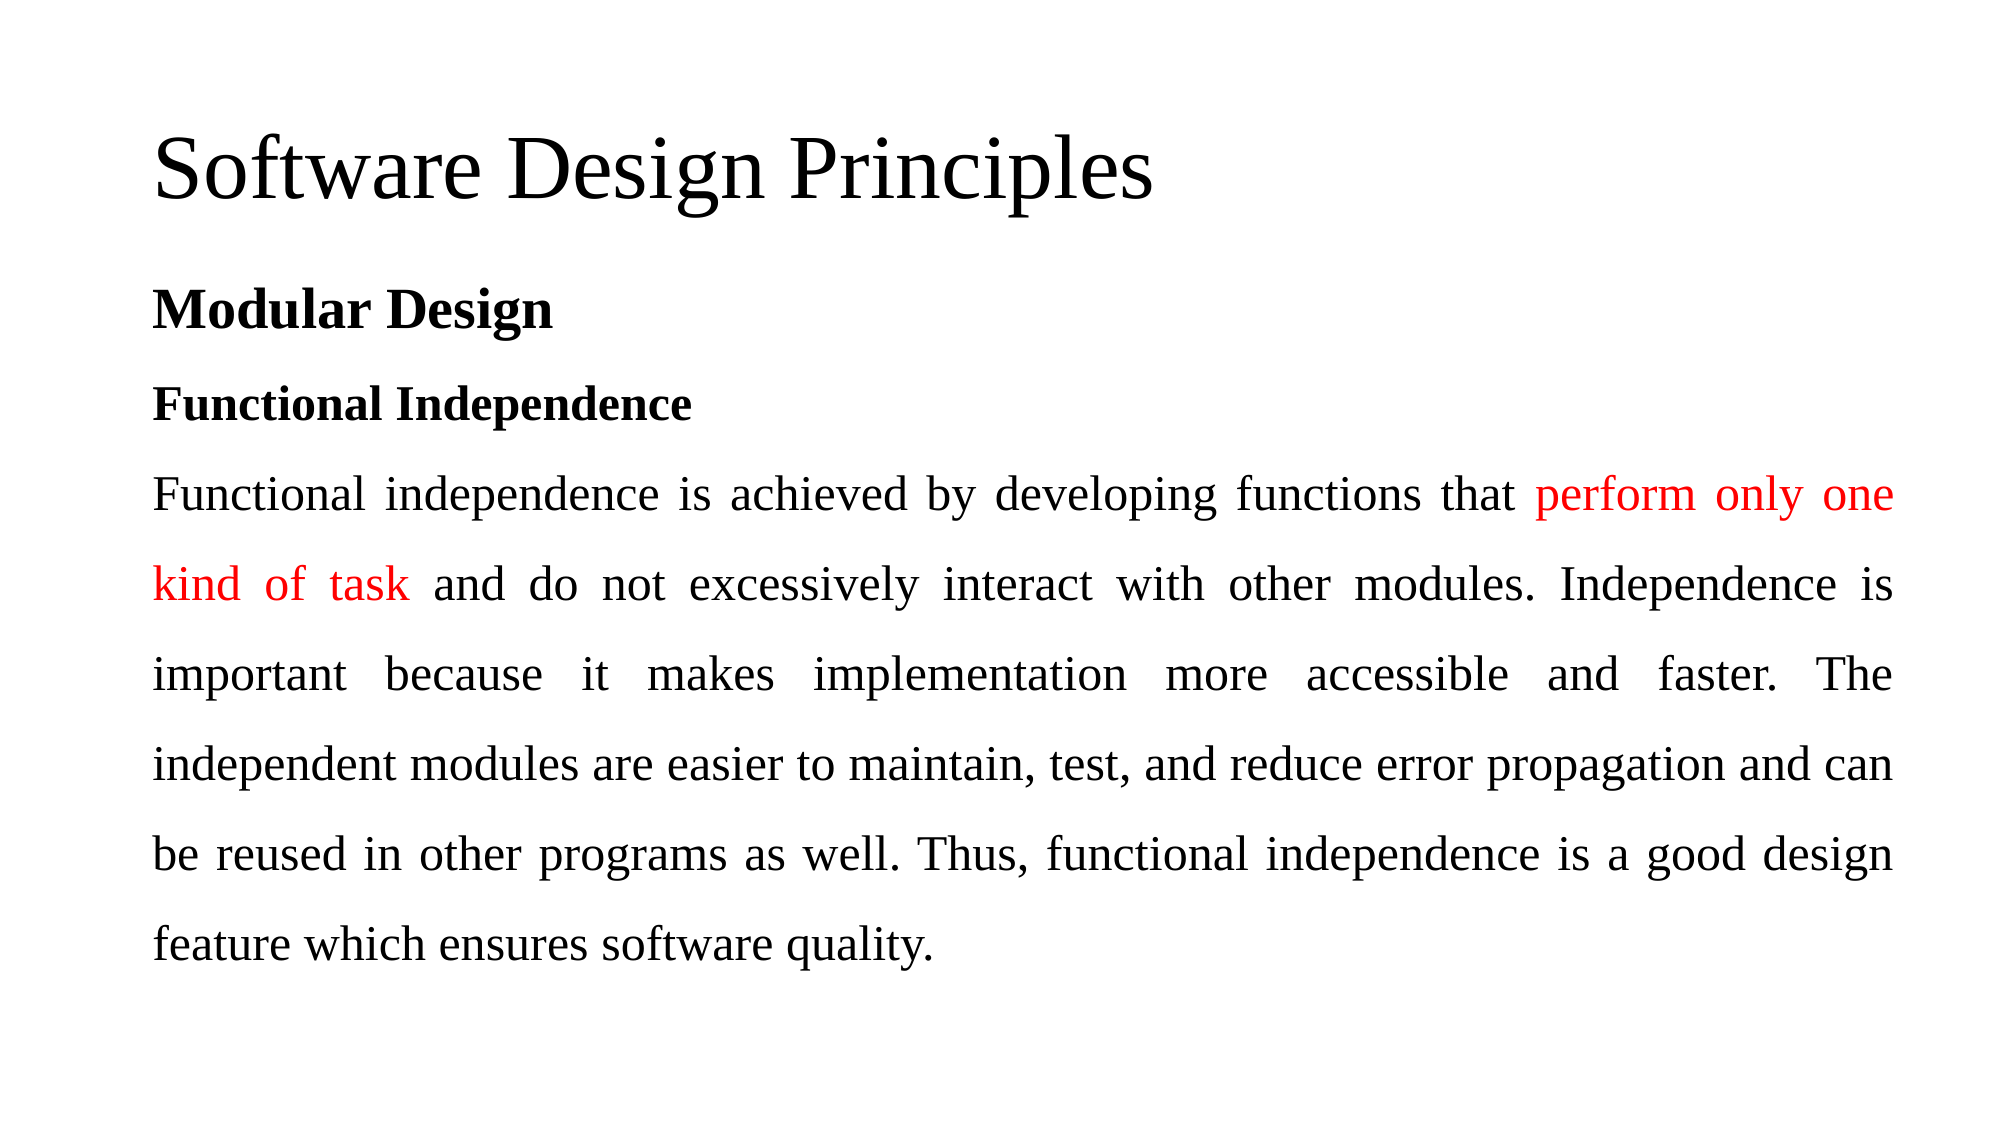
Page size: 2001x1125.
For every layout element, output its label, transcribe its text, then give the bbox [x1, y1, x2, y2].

text_box Modular Design Functional Independence Functional independence is achieved by developing functions that perform only one kind of task and do not excessively interact with other modules. Independence is important because it makes implementation more accessible and faster. The independent modules are easier to maintain, test, and reduce error propagation and can be reused in other programs as well. Thus, functional independence is a good design feature which ensures software quality. [137, 262, 1910, 978]
title Software Design Principles [137, 59, 1863, 262]
